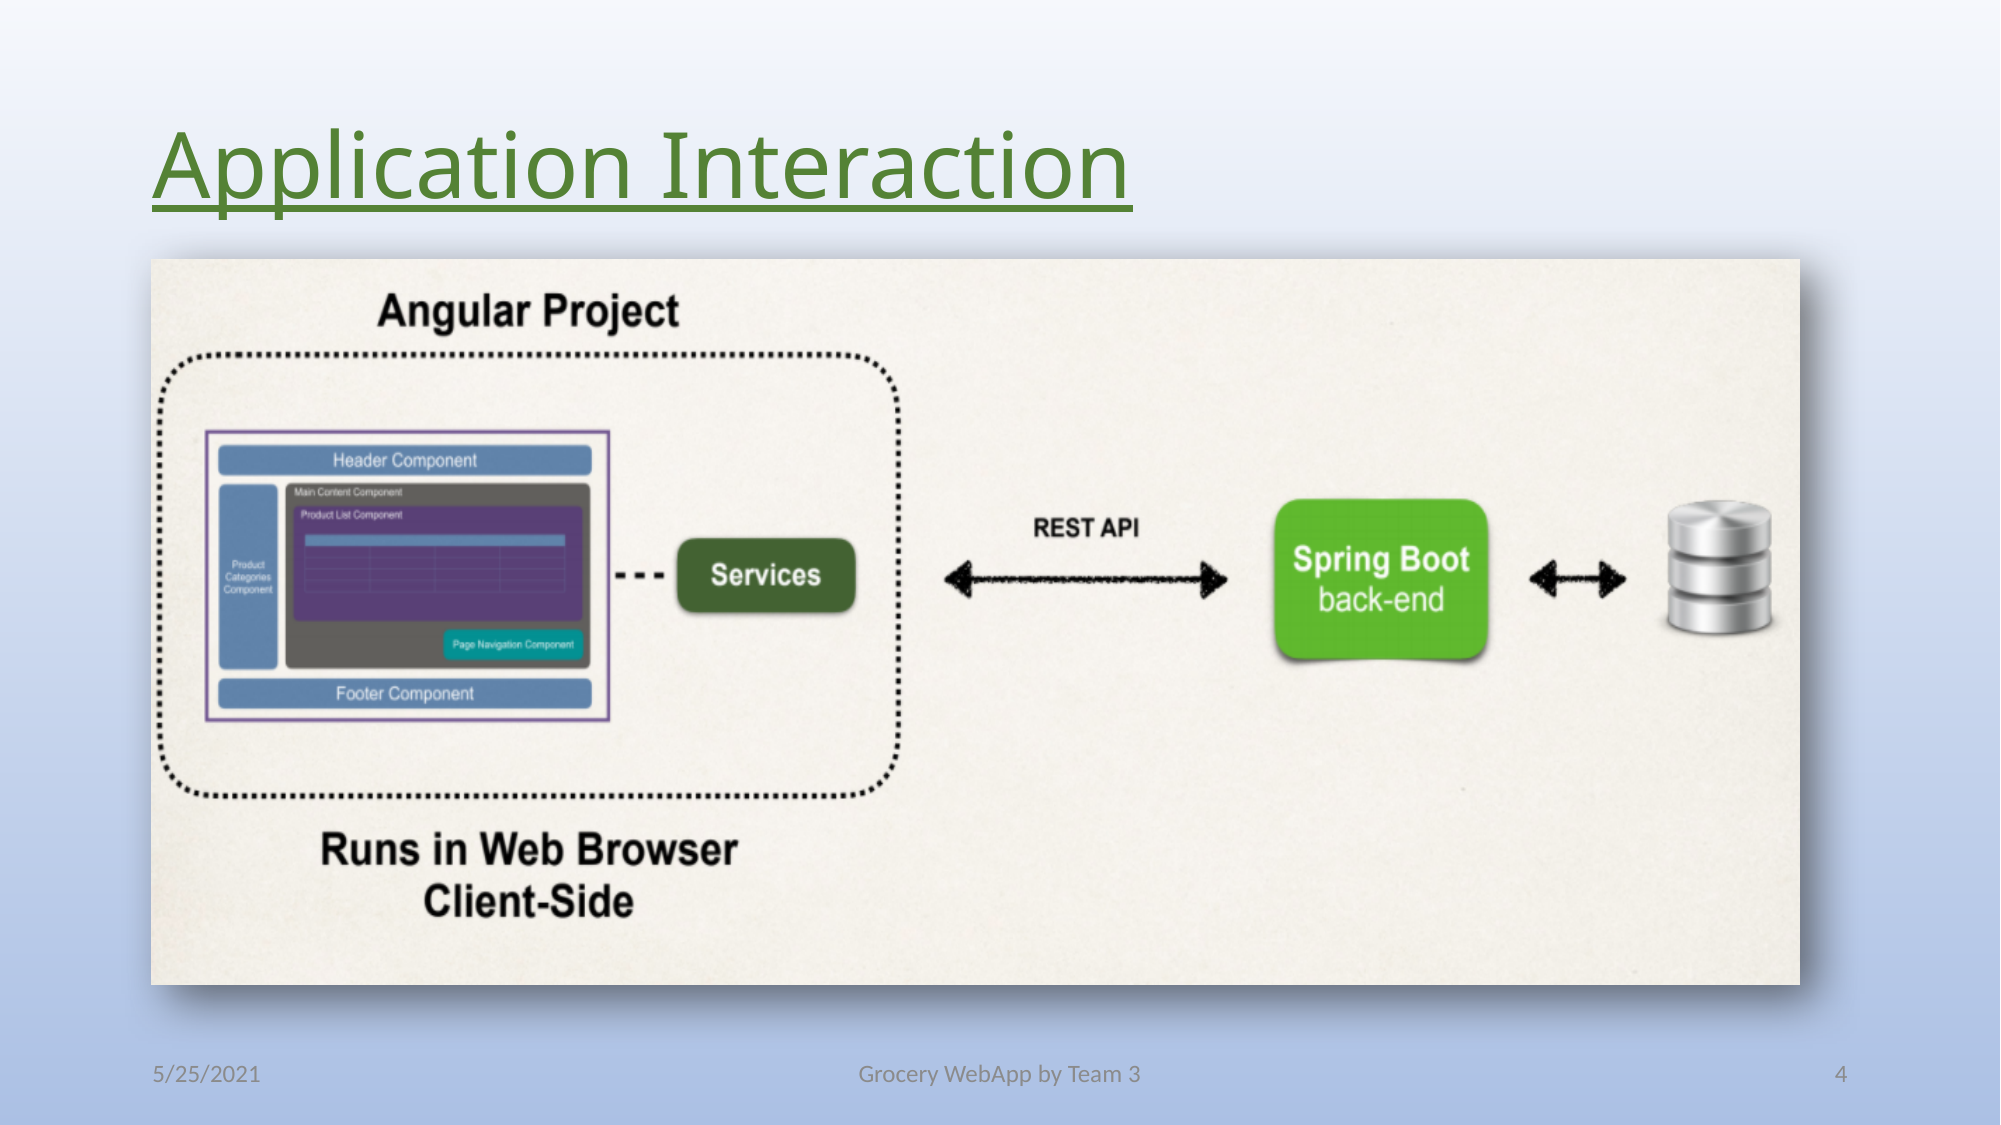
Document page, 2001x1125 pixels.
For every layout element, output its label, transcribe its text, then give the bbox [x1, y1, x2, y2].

footer Grocery WebApp by Team 3 [662, 1042, 1338, 1103]
slide_number 4 [1412, 1042, 1863, 1103]
title Application Interaction [137, 59, 1863, 278]
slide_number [137, 1042, 588, 1103]
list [151, 259, 1800, 985]
